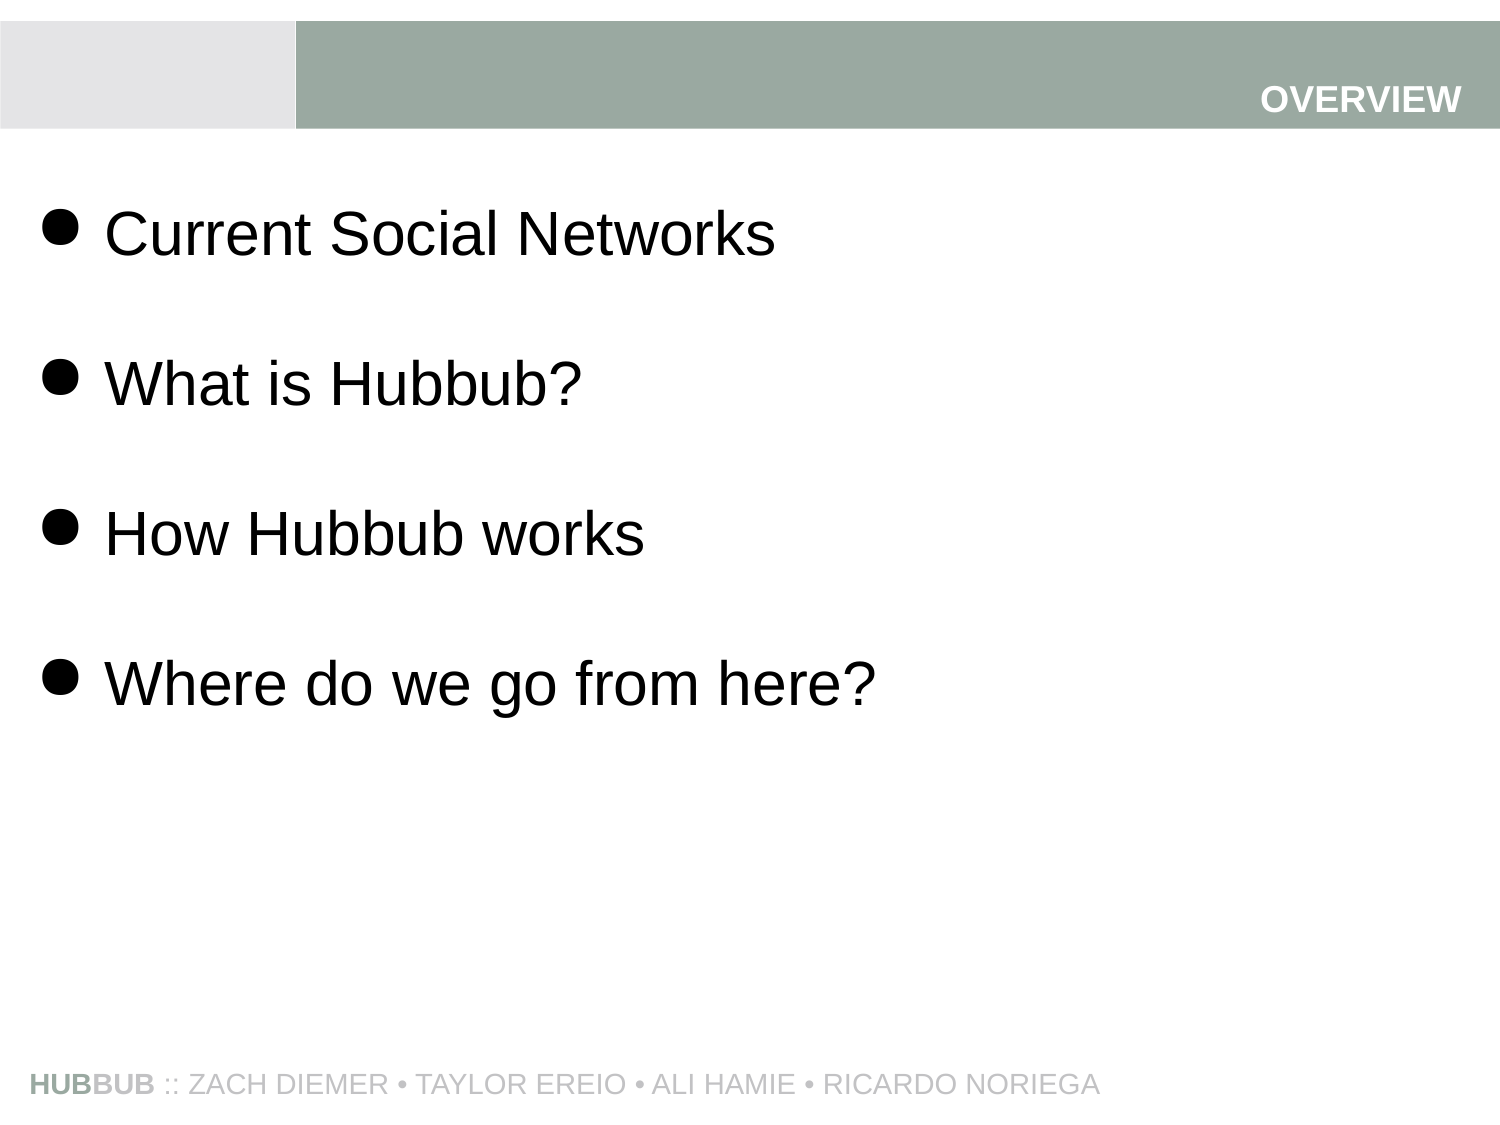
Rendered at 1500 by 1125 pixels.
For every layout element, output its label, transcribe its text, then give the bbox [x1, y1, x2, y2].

text_box Current Social Networks What is Hubbub? How Hubbub works Where do we go from here? [14, 177, 1500, 947]
text_box [0, 21, 296, 129]
text_box HUBBUB :: ZACH DIEMER • TAYLOR EREIO • ALI HAMIE • RICARDO NORIEGA [14, 1050, 1486, 1116]
title OVERVIEW [201, 59, 1477, 135]
text_box [296, 21, 1500, 129]
